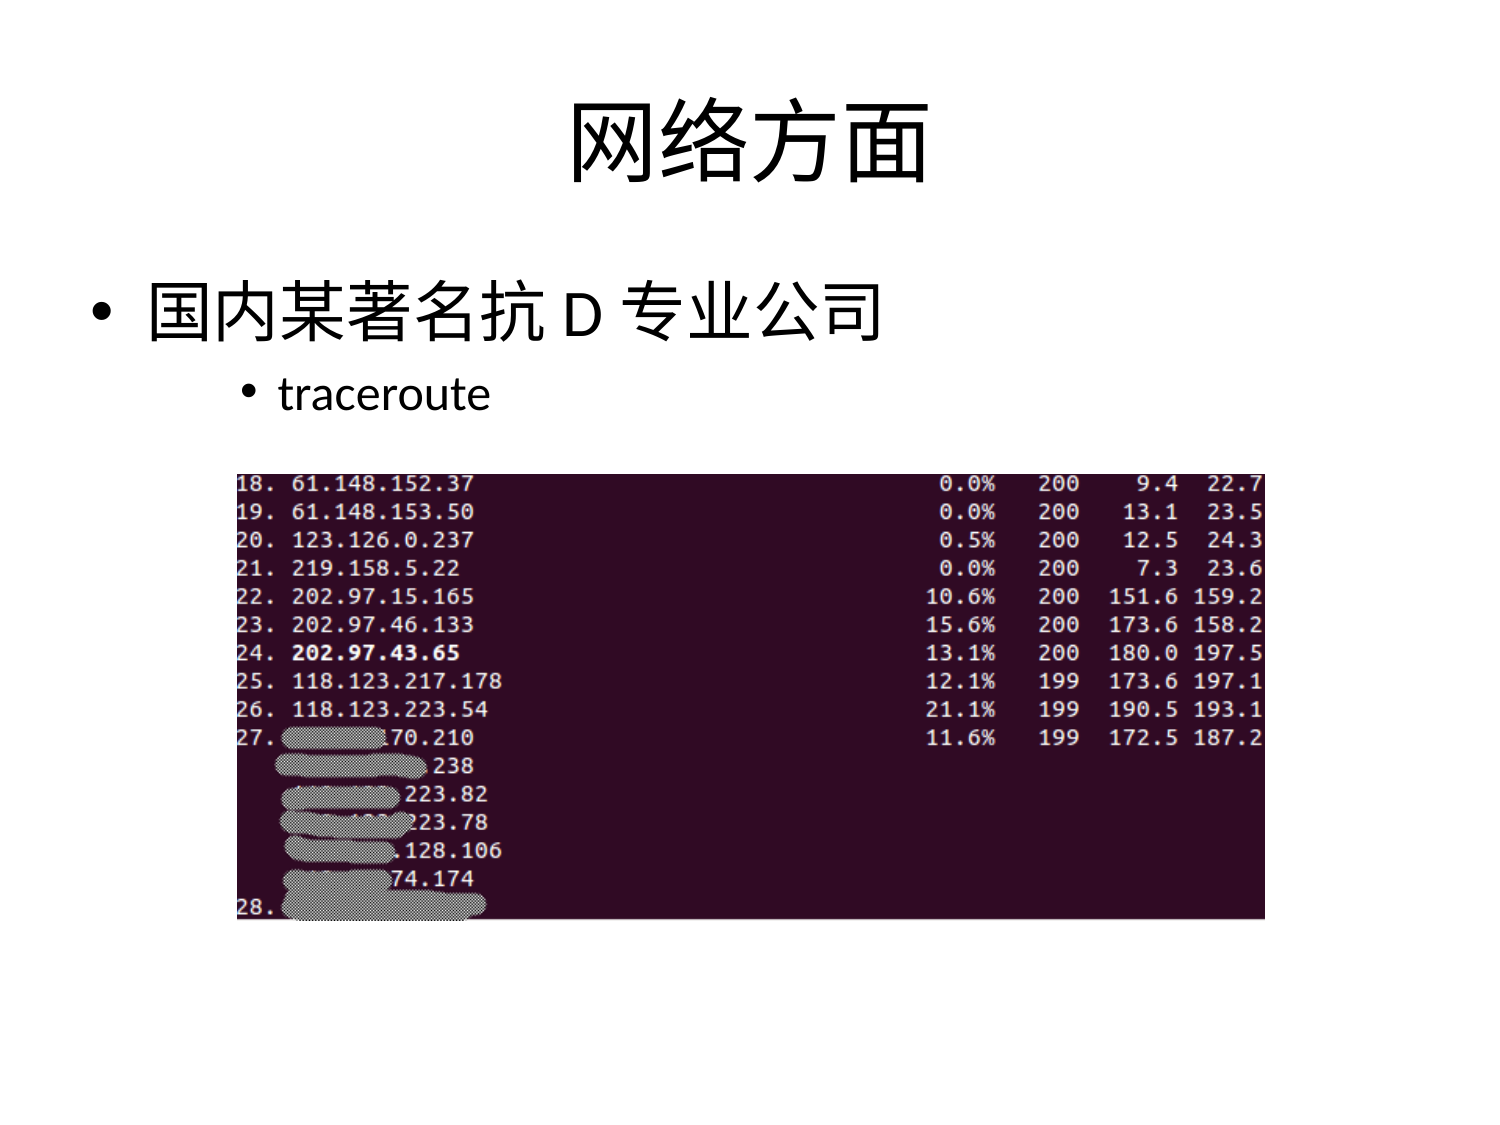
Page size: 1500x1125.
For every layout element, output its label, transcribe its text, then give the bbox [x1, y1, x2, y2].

title 网络方面 [75, 45, 1425, 233]
picture [237, 474, 1265, 921]
list 国内某著名抗D专业公司 traceroute [75, 262, 1425, 1005]
